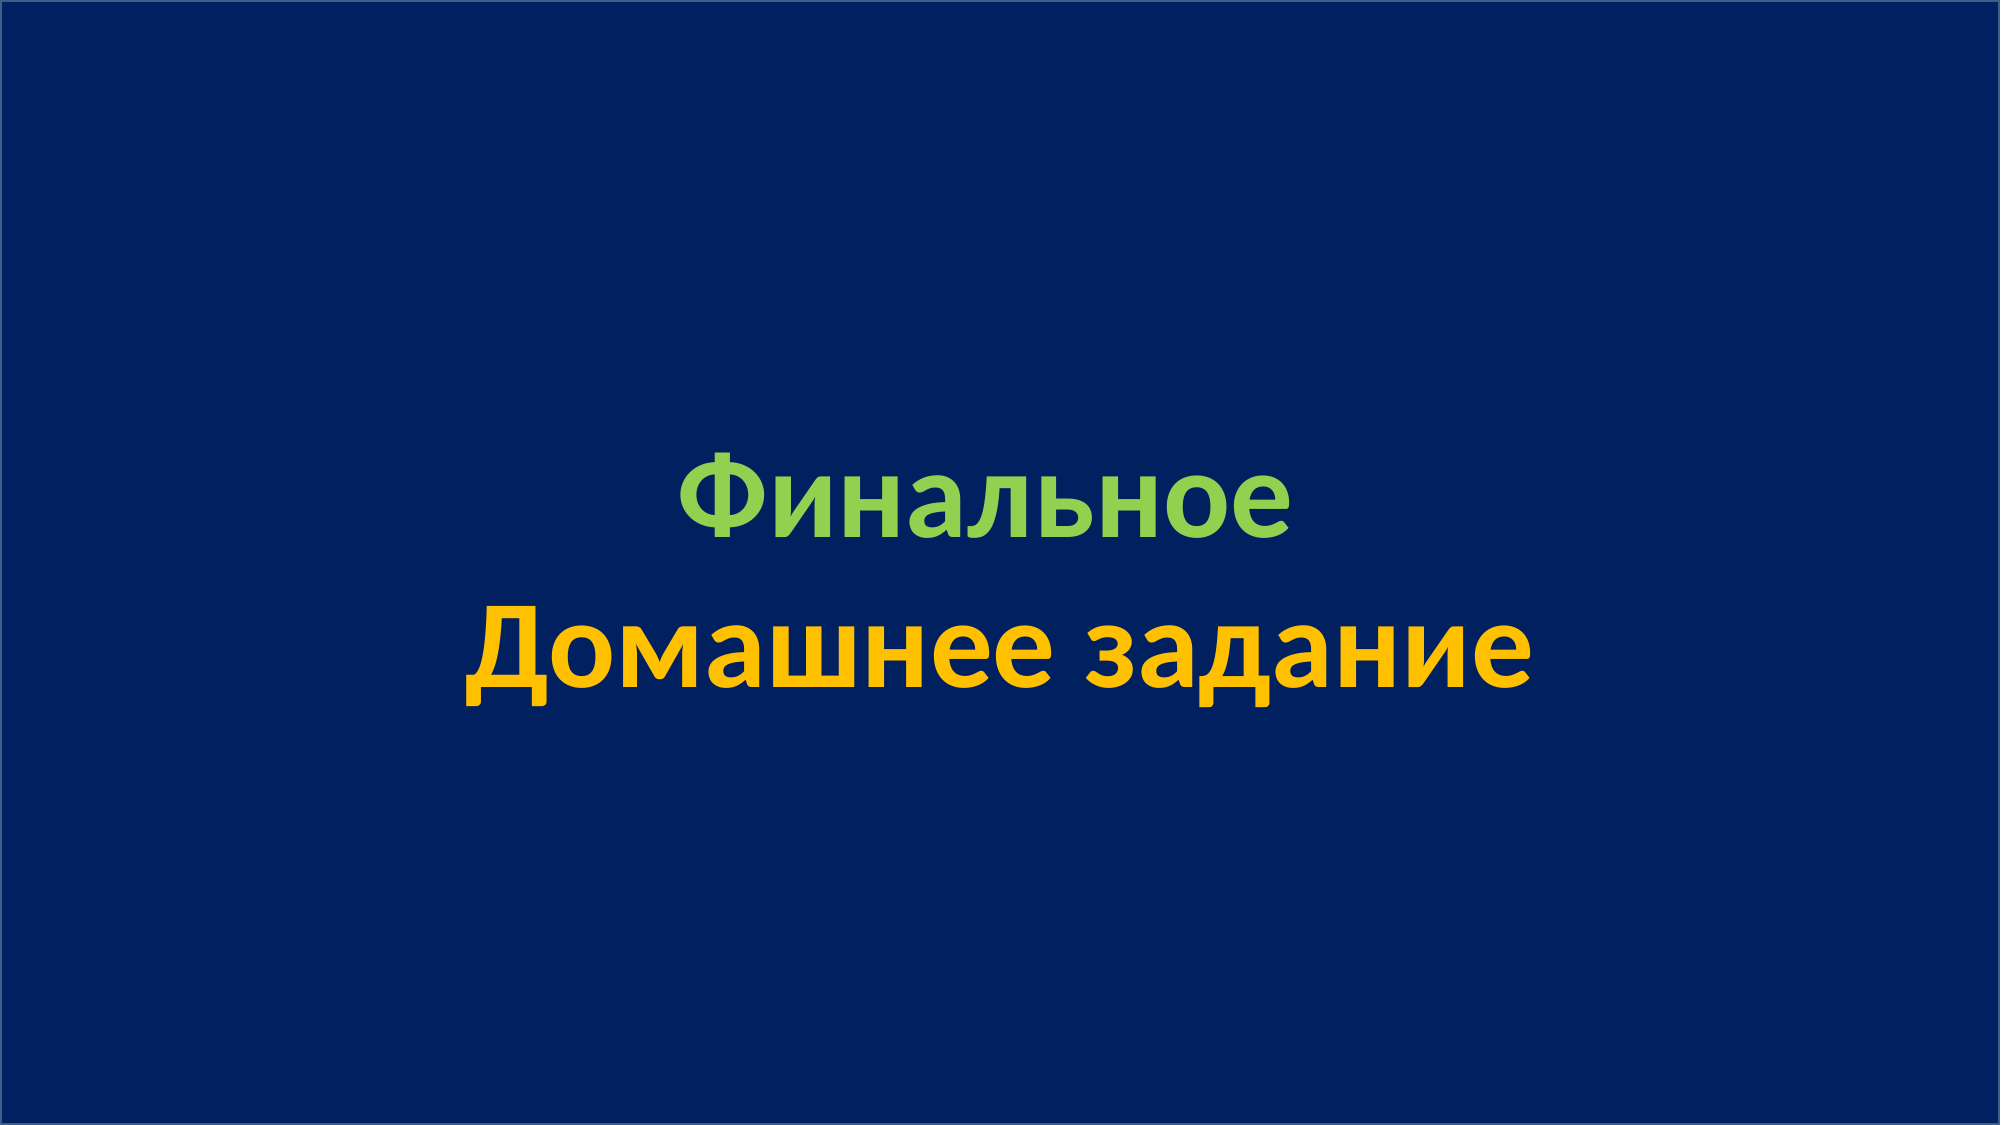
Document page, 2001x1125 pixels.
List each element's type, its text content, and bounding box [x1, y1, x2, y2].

text_box Финальное Домашнее задание [0, 0, 2000, 1125]
